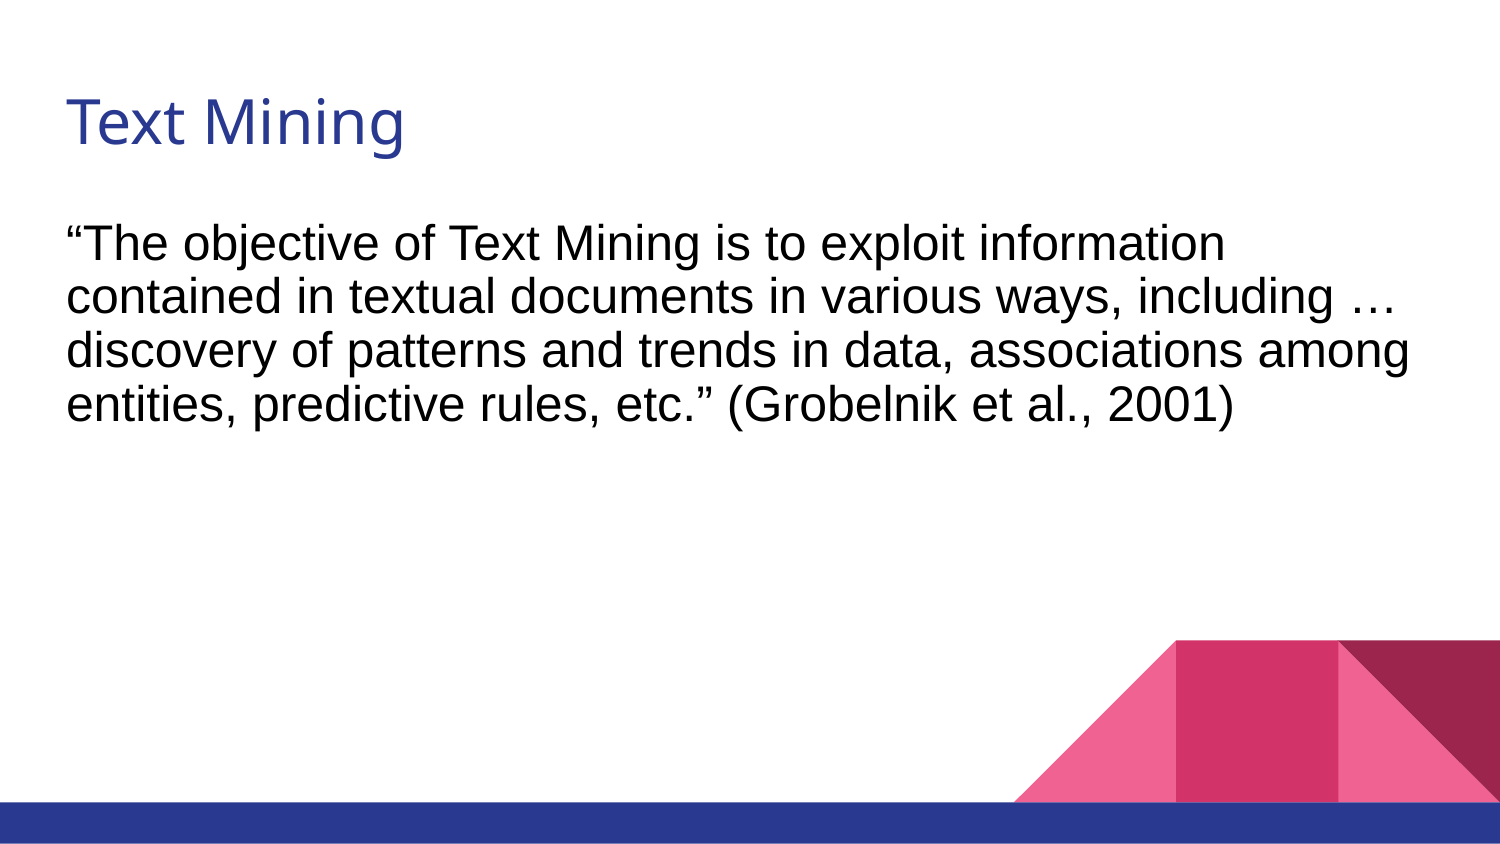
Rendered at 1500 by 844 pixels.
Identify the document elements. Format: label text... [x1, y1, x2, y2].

list “The objective of Text Mining is to exploit information contained in textual documents in various ways, including …discovery of patterns and trends in data, associations among entities, predictive rules, etc.” (Grobelnik et al., 2001) [51, 201, 1449, 750]
title Text Mining [51, 67, 1449, 167]
